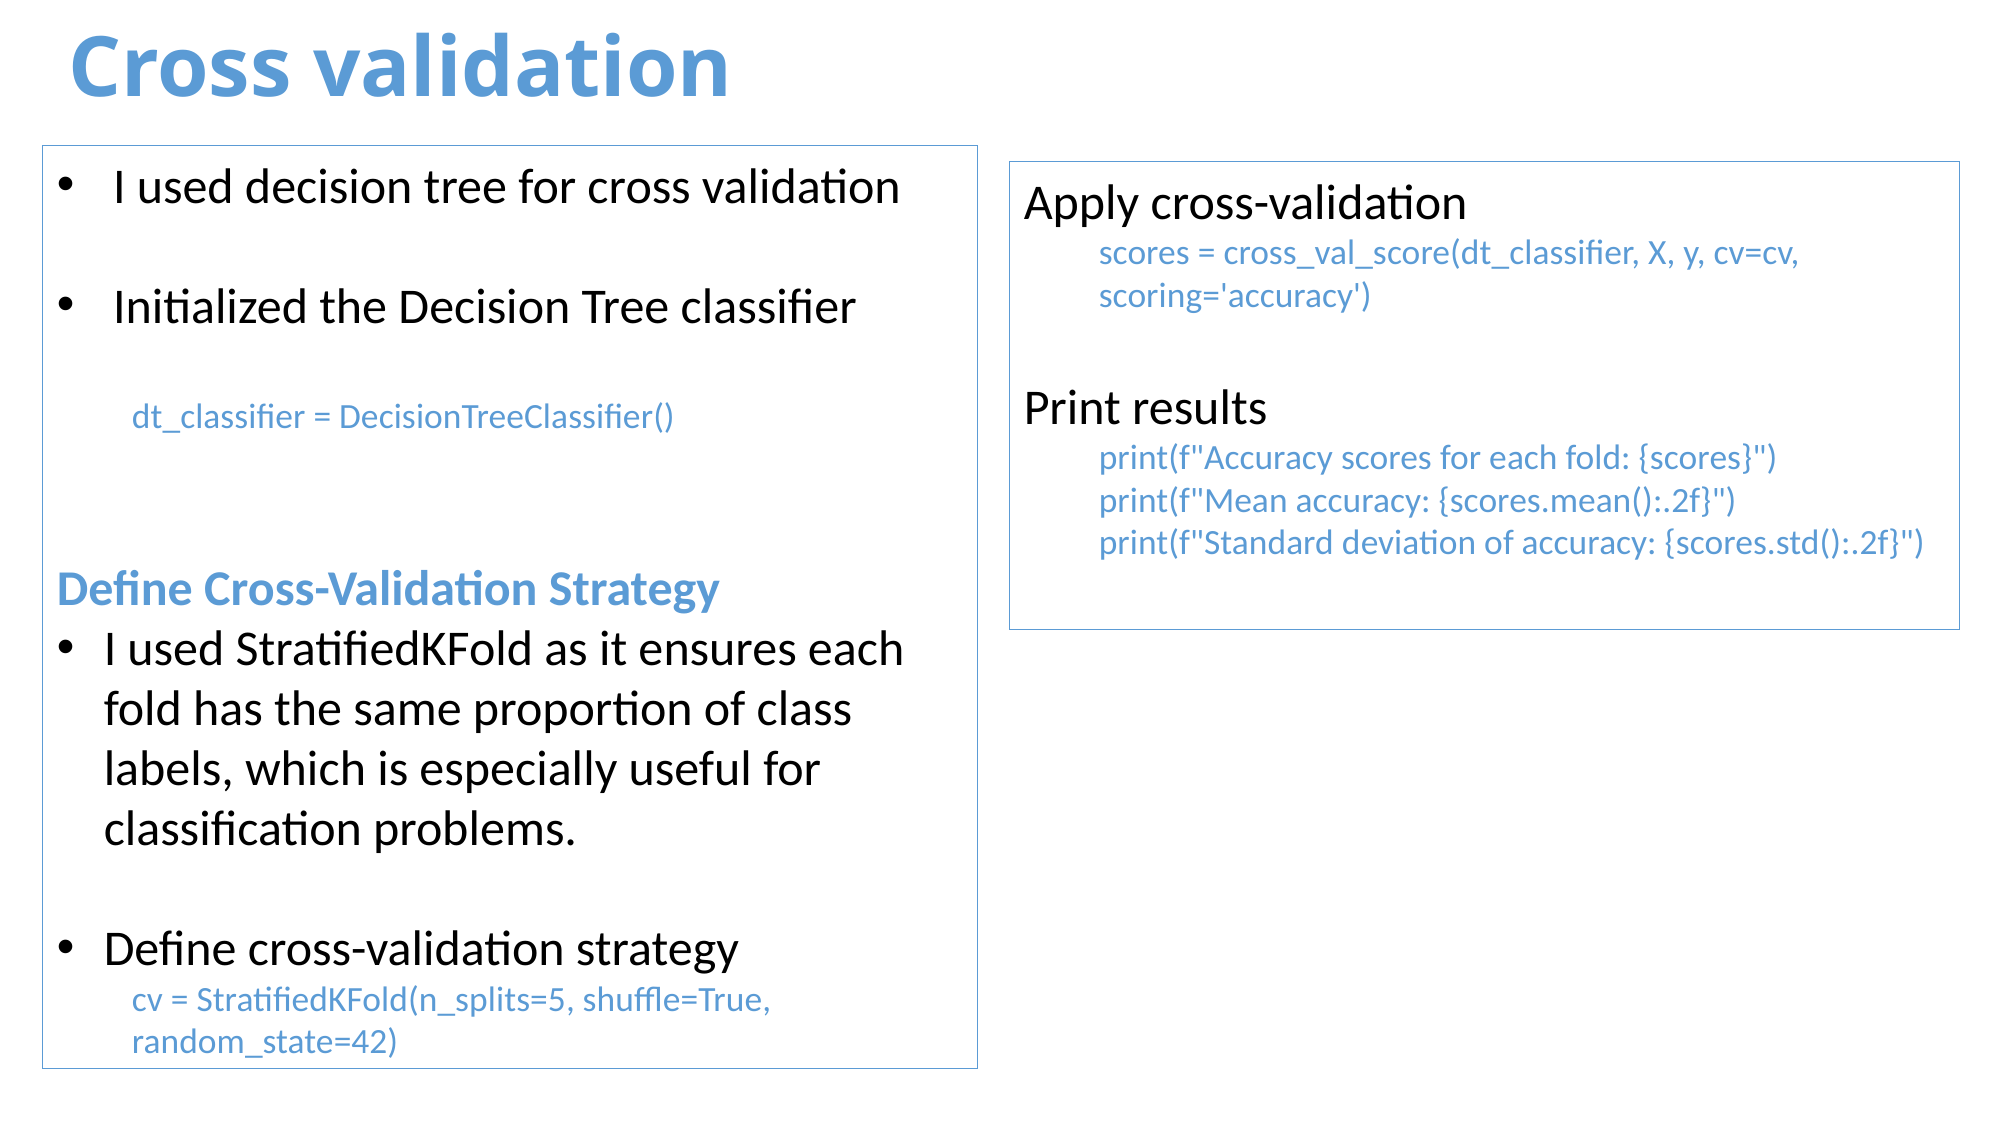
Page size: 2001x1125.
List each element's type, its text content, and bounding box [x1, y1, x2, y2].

text_box Apply cross-validation scores = cross_val_score(dt_classifier, X, y, cv=cv, scoring='accuracy') Print results print(f"Accuracy scores for each fold: {scores}") print(f"Mean accuracy: {scores.mean():.2f}") print(f"Standard deviation of accuracy: {scores.std():.2f}") [1009, 161, 1960, 630]
text_box Cross validation [53, 17, 796, 146]
text_box I used decision tree for cross validation Initialized the Decision Tree classifier dt_classifier = DecisionTreeClassifier() Define Cross-Validation Strategy I used StratifiedKFold as it ensures each fold has the same proportion of class labels, which is especially useful for classification problems. Define cross-validation strategy cv = StratifiedKFold(n_splits=5, shuffle=True, random_state=42) [42, 145, 978, 1069]
